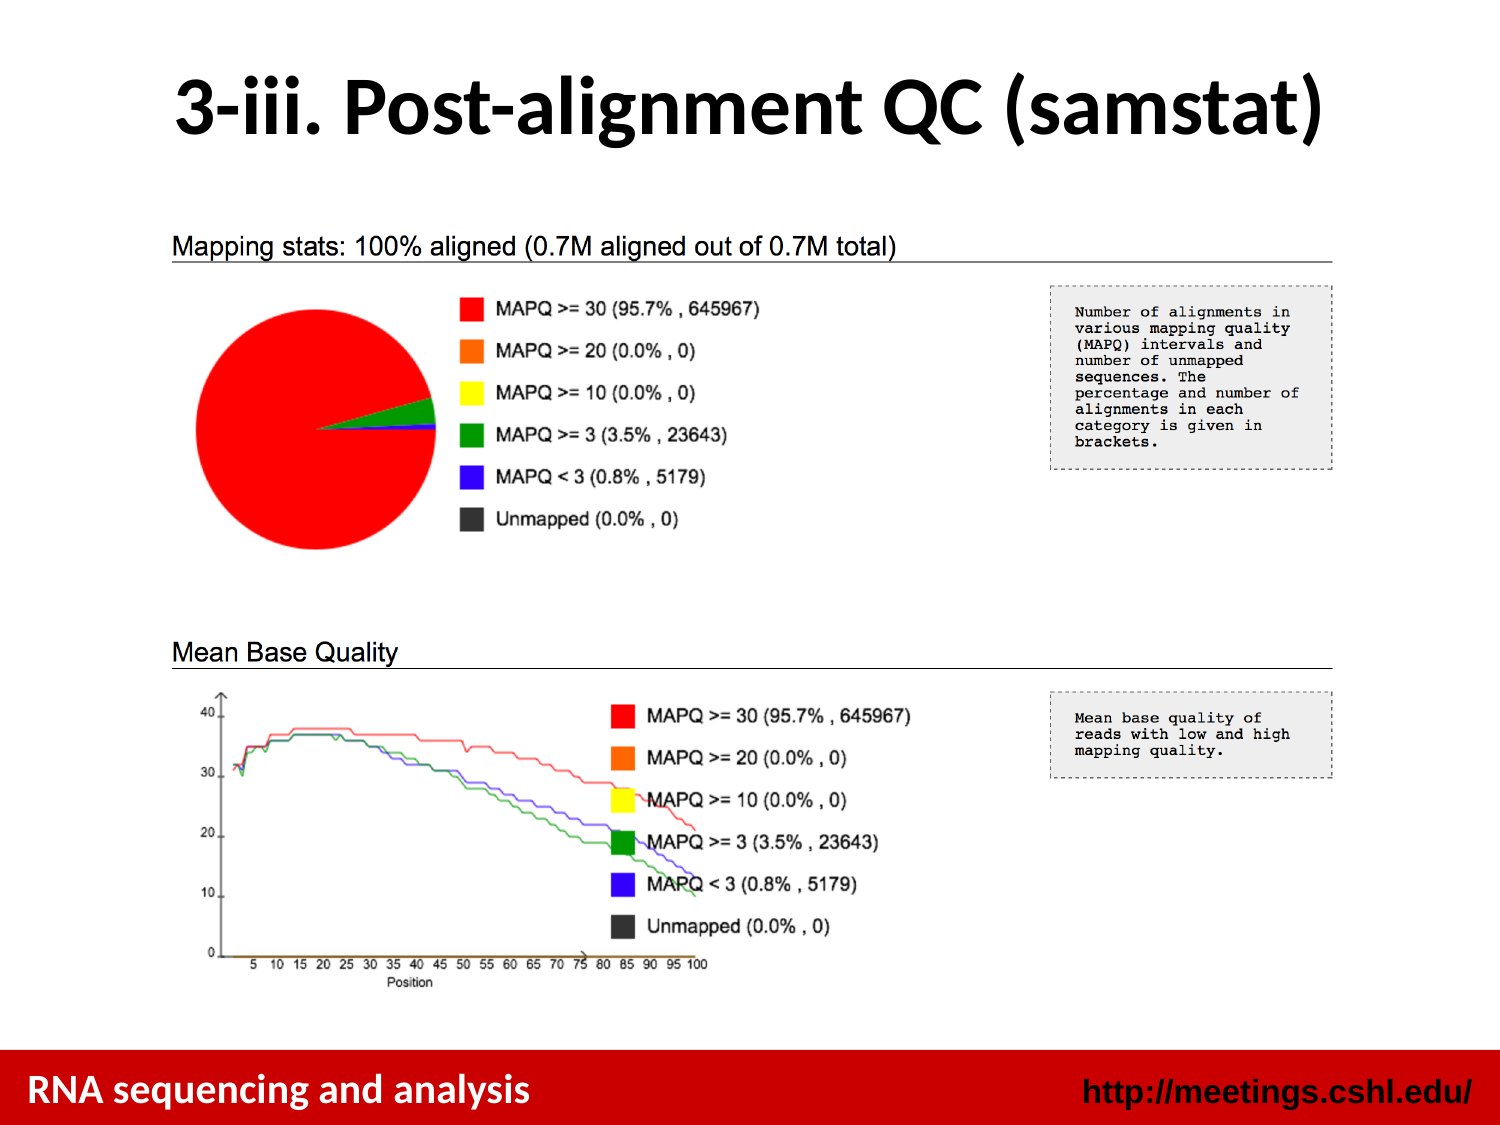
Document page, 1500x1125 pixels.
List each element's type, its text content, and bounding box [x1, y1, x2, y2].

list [24, 219, 1476, 996]
title 3-iii. Post-alignment QC (samstat) [24, 7, 1475, 195]
